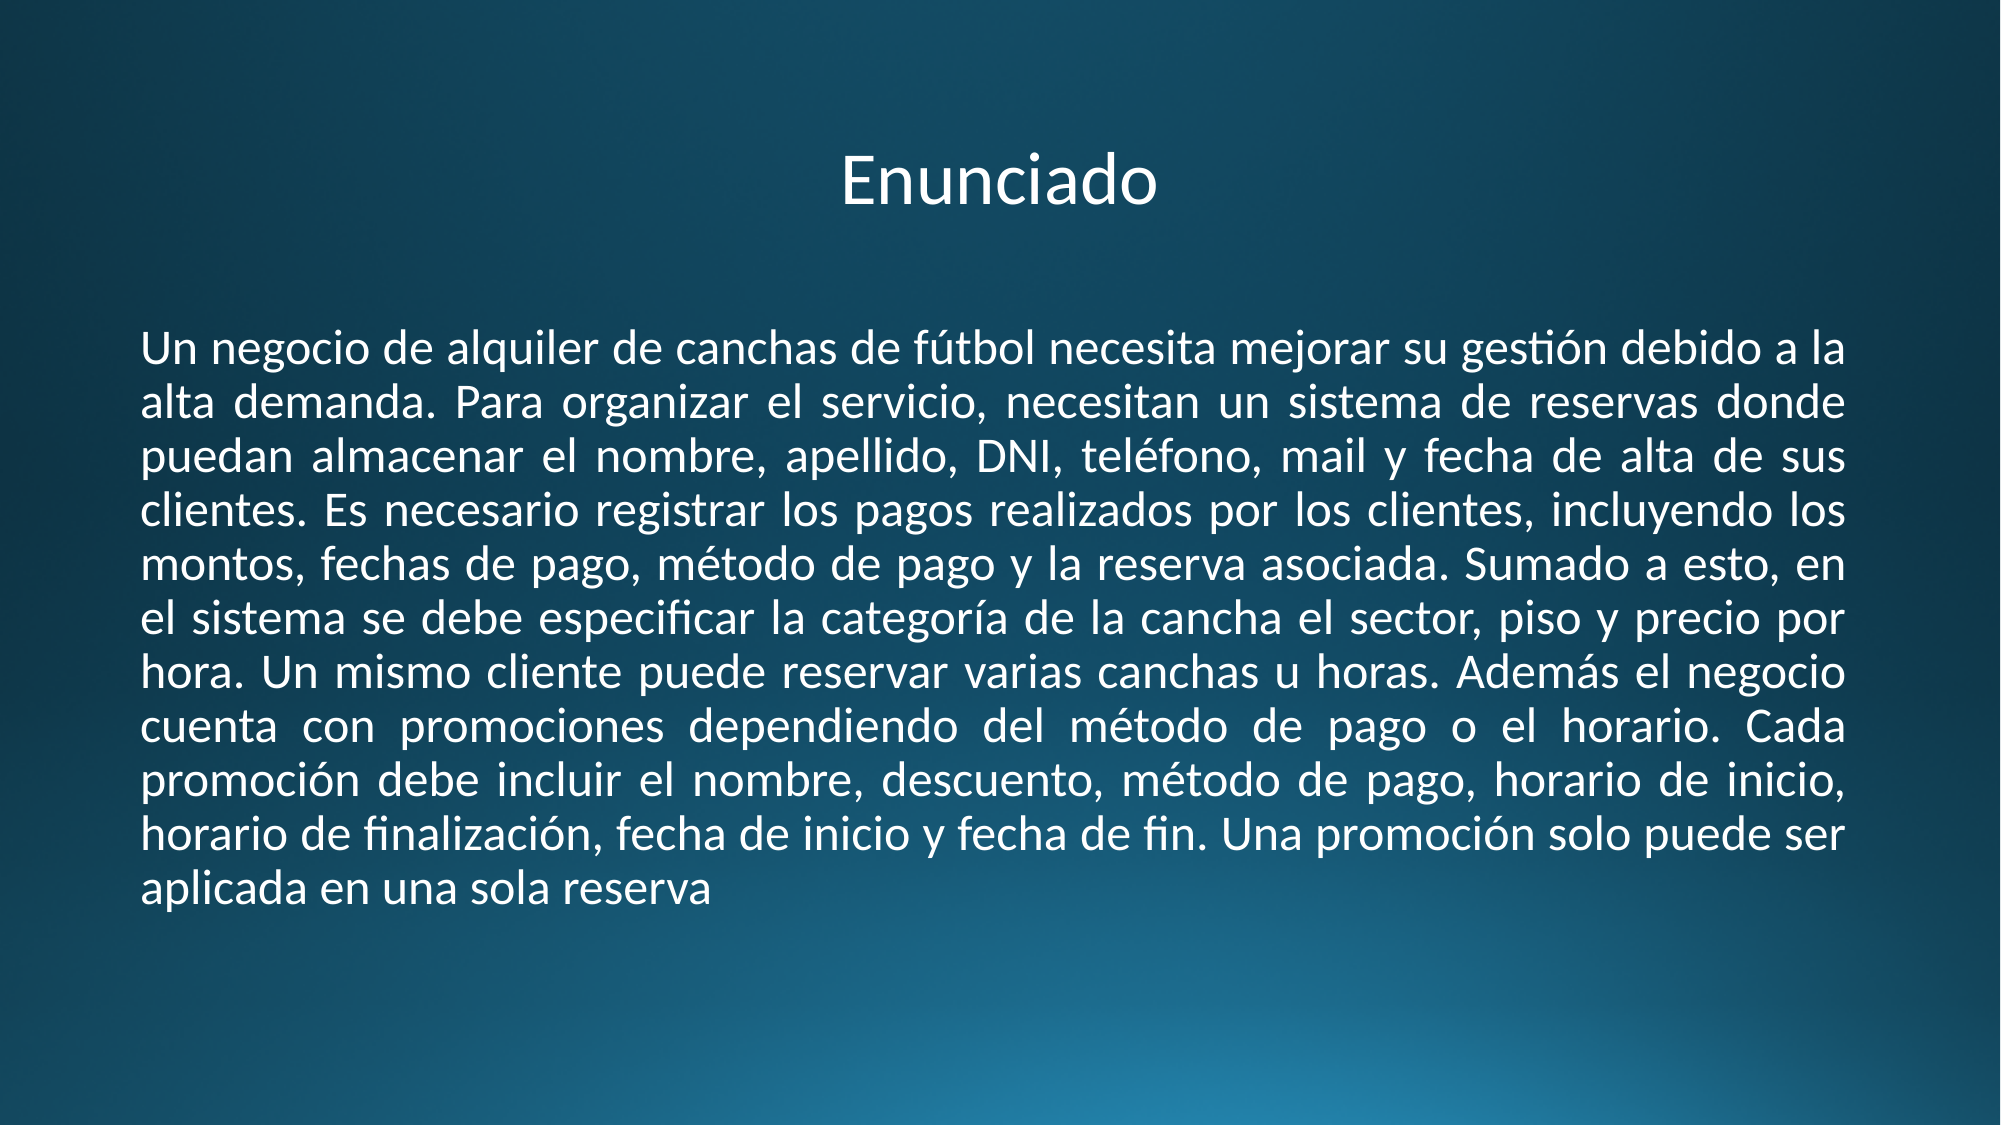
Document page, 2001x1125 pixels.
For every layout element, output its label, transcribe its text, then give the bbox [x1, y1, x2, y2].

list Un negocio de alquiler de canchas de fútbol necesita mejorar su gestión debido a la alta demanda. Para organizar el servicio, necesitan un sistema de reservas donde puedan almacenar el nombre, apellido, DNI, teléfono, mail y fecha de alta de sus clientes. Es necesario registrar los pagos realizados por los clientes, incluyendo los montos, fechas de pago, método de pago y la reserva asociada. Sumado a esto, en el sistema se debe especificar la categoría de la cancha el sector, piso y precio por hora. Un mismo cliente puede reservar varias canchas u horas. Además el negocio cuenta con promociones dependiendo del método de pago o el horario. Cada promoción debe incluir el nombre, descuento, método de pago, horario de inicio, horario de finalización, fecha de inicio y fecha de fin. Una promoción solo puede ser aplicada en una sola reserva [125, 314, 1863, 1053]
picture [0, 0, 2001, 1125]
title Enunciado [137, 72, 1863, 290]
